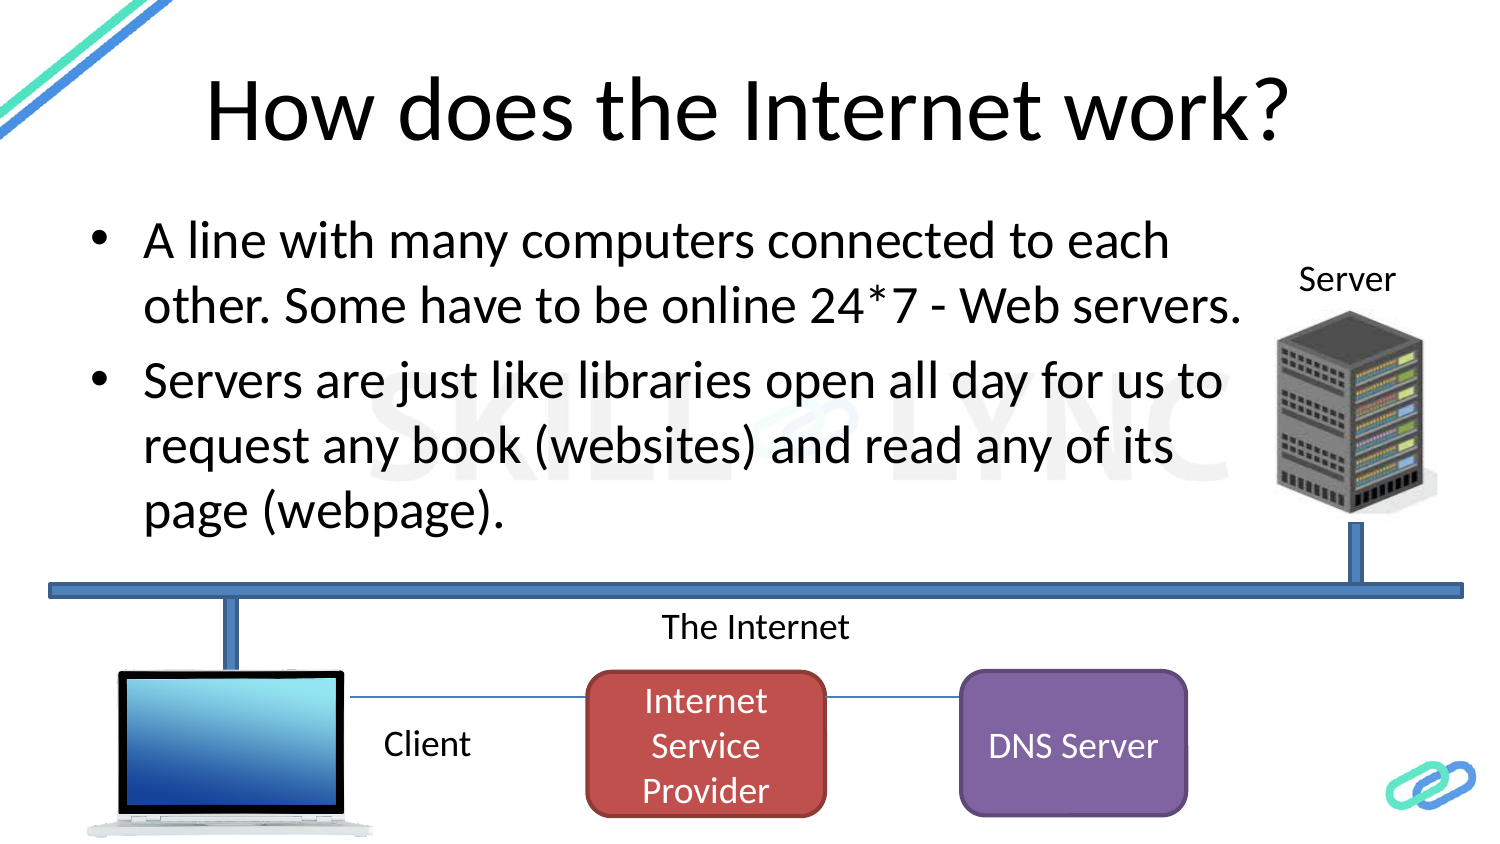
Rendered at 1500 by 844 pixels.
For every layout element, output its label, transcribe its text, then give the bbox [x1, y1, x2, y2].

title How does the Internet work? [75, 33, 1425, 175]
text_box Server [1284, 246, 1412, 298]
text_box [223, 595, 239, 652]
text_box Internet Service Provider [585, 669, 828, 819]
text_box Client [391, 711, 487, 771]
text_box [48, 582, 1464, 599]
text_box DNS Server [959, 668, 1189, 818]
text_box The Internet [646, 595, 866, 655]
list A line with many computers connected to each other. Some have to be online 24*7 - Web servers. Servers are just like libraries open all day for us to request any book (websites) and read any of its page (webpage). [75, 196, 1263, 569]
picture [0, 0, 1500, 844]
text_box [1348, 530, 1364, 586]
